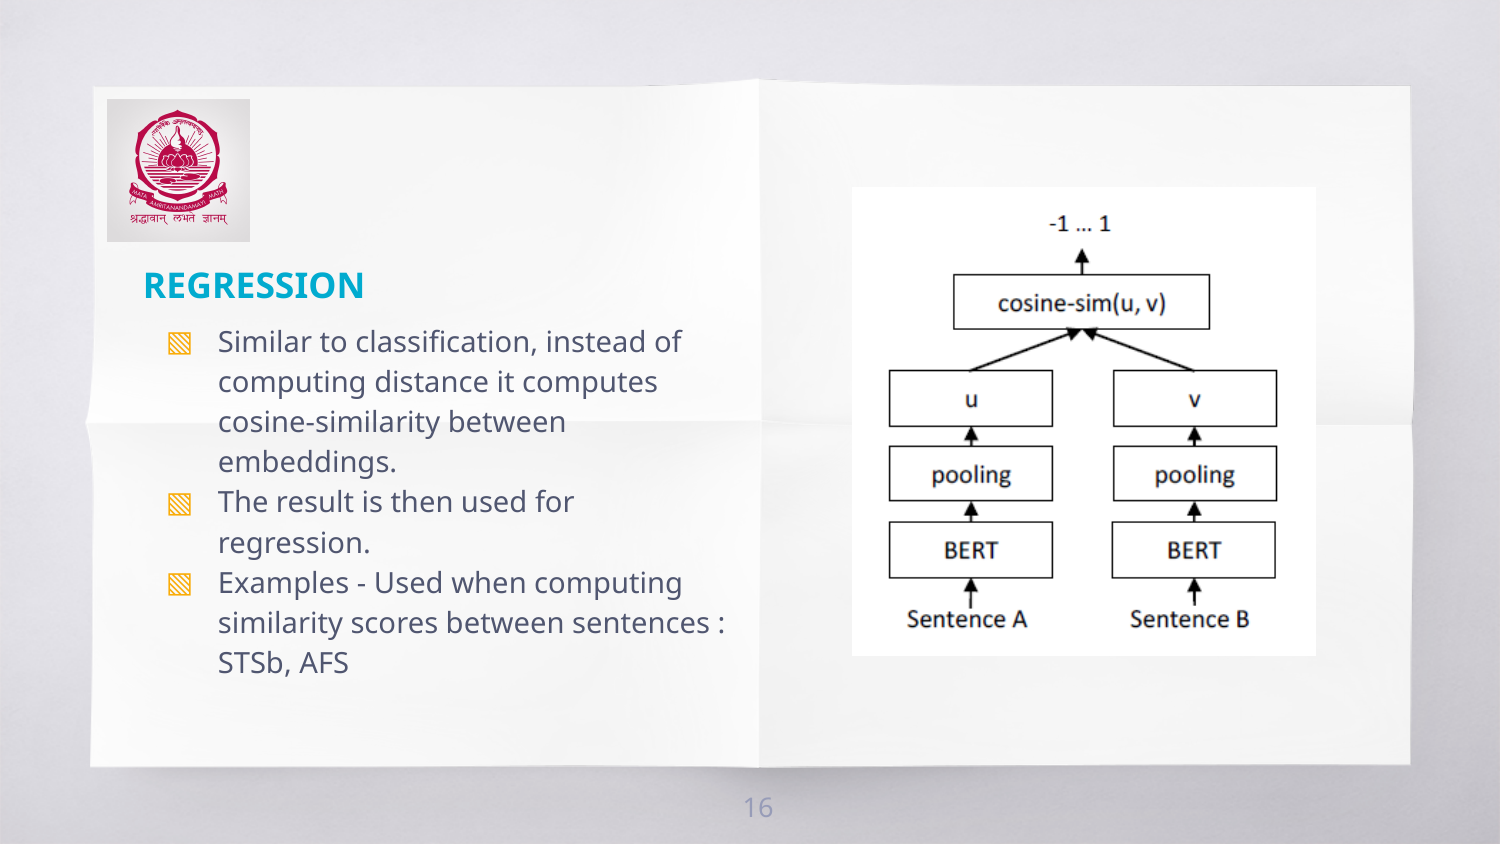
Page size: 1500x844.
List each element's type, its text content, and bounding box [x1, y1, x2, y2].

slide_number ‹#› [713, 775, 804, 825]
picture [0, 0, 1500, 844]
list REGRESSION Similar to classification, instead of computing distance it computes cosine-similarity between embeddings. The result is then used for regression. Examples - Used when computing similarity scores between sentences : STSb, AFS [127, 241, 745, 727]
